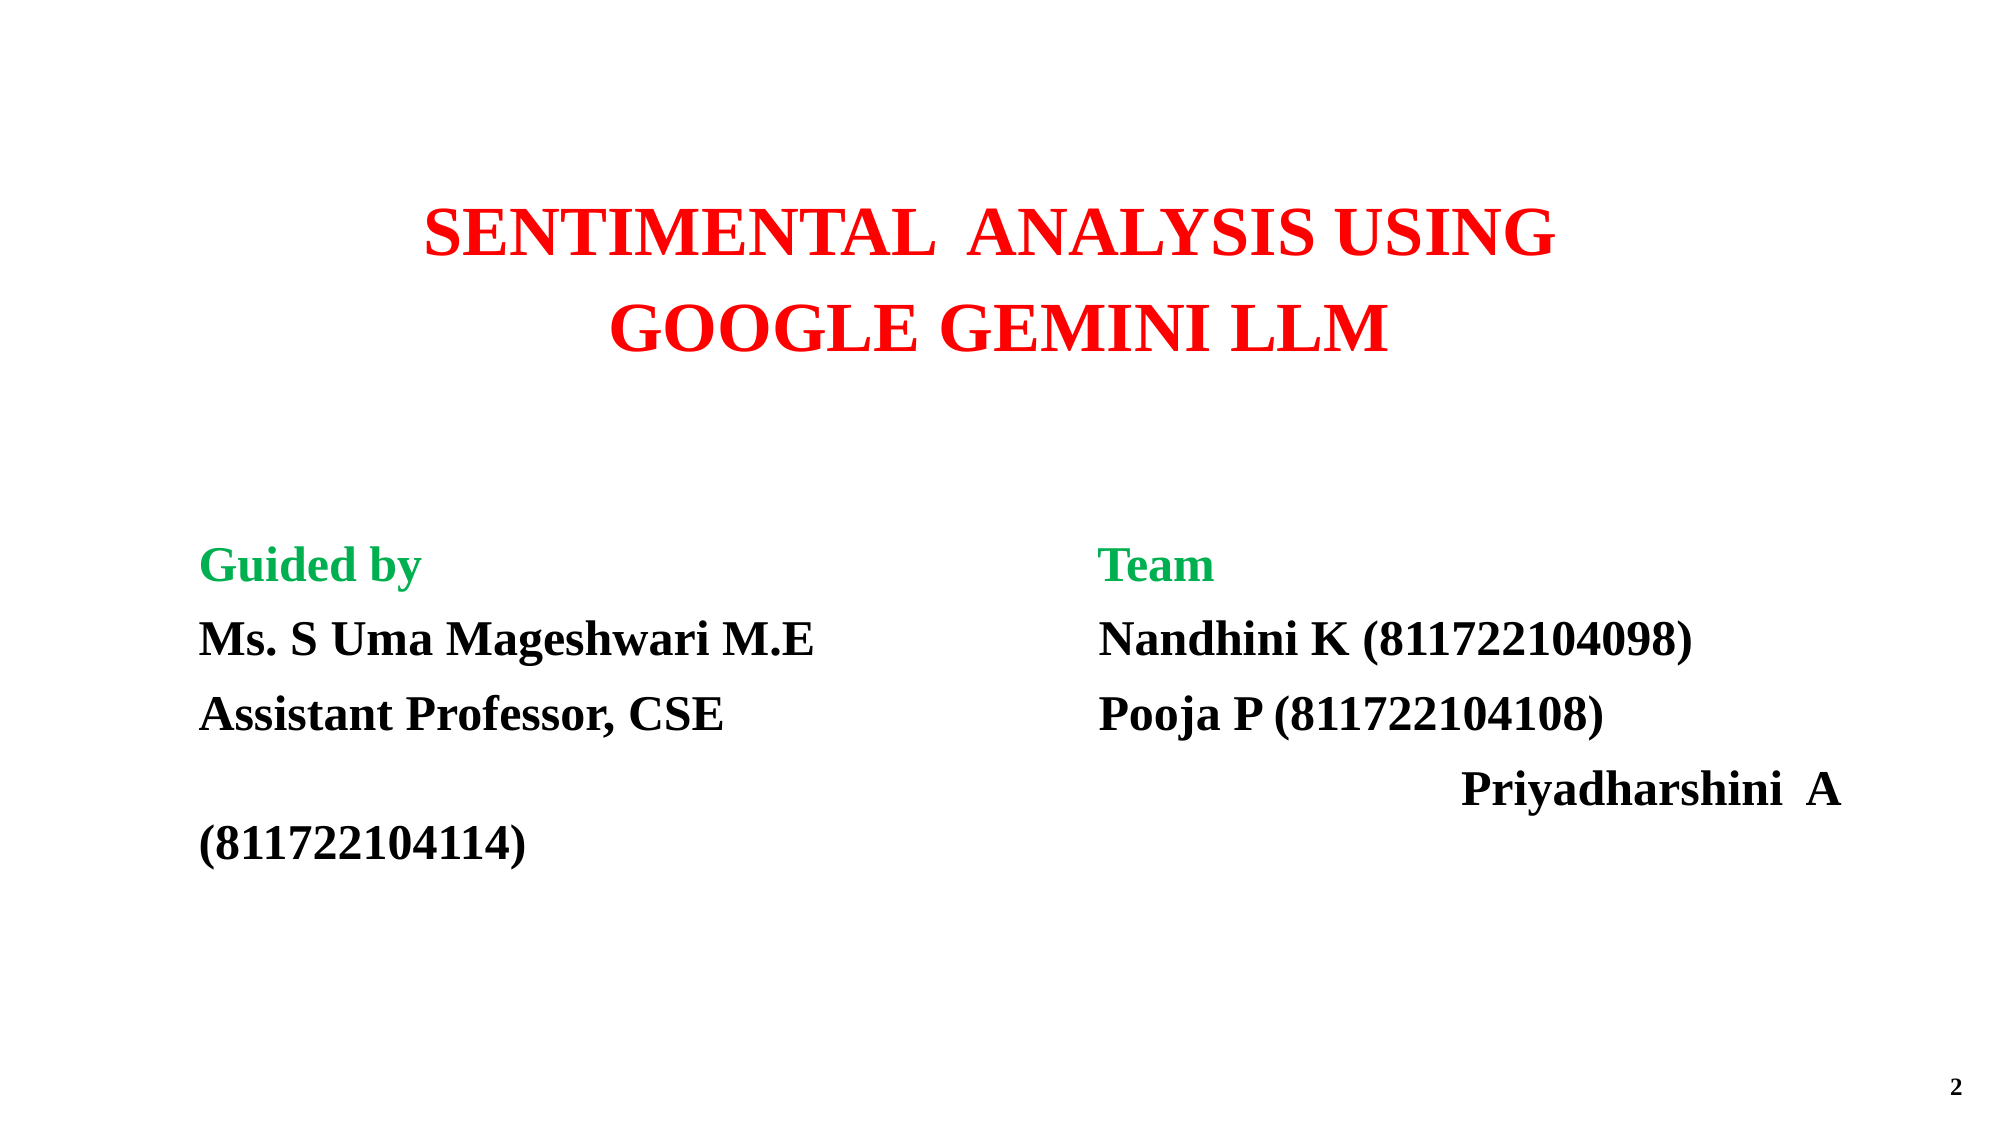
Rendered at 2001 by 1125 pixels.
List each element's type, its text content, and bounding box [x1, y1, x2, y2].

list Guided by Team Ms. S Uma Mageshwari M.E Nandhini K (811722104098) Assistant Professor, CSE Pooja P (811722104108) Priyadharshini A (811722104114) [183, 530, 1891, 938]
slide_number ‹#› [1527, 1055, 1978, 1116]
text_box SENTIMENTAL ANALYSIS USING GOOGLE GEMINI LLM [0, 187, 2000, 375]
